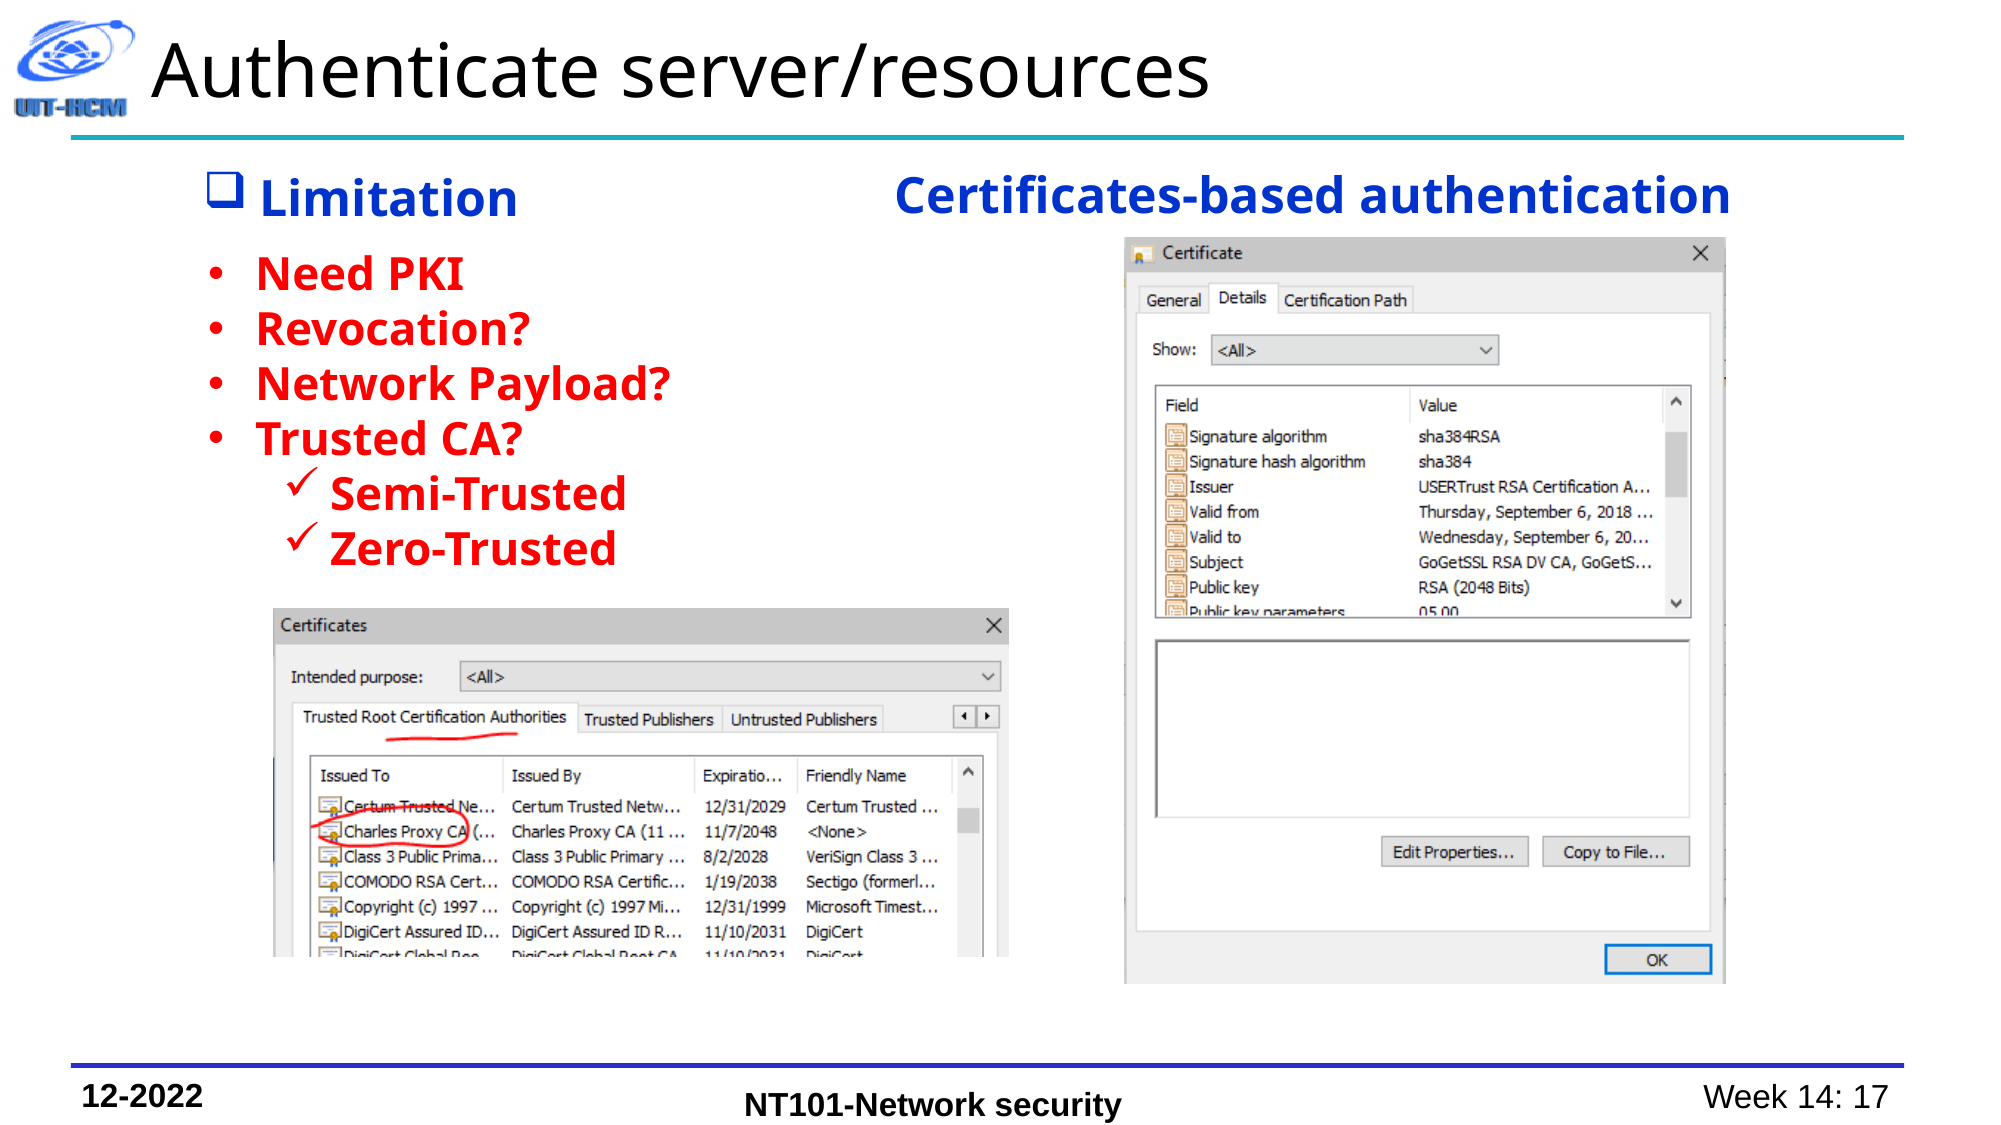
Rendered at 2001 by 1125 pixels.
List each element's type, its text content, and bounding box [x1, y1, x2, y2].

text_box Authenticate server/resources [136, 14, 1231, 120]
picture [0, 8, 150, 127]
picture [1123, 237, 1726, 984]
picture [273, 608, 1009, 958]
text_box Limitation [188, 159, 535, 235]
text_box Certificates-based authentication [880, 155, 1748, 231]
text_box Need PKI Revocation? Network Payload? Trusted CA? Semi-Trusted Zero-Trusted [193, 237, 686, 582]
